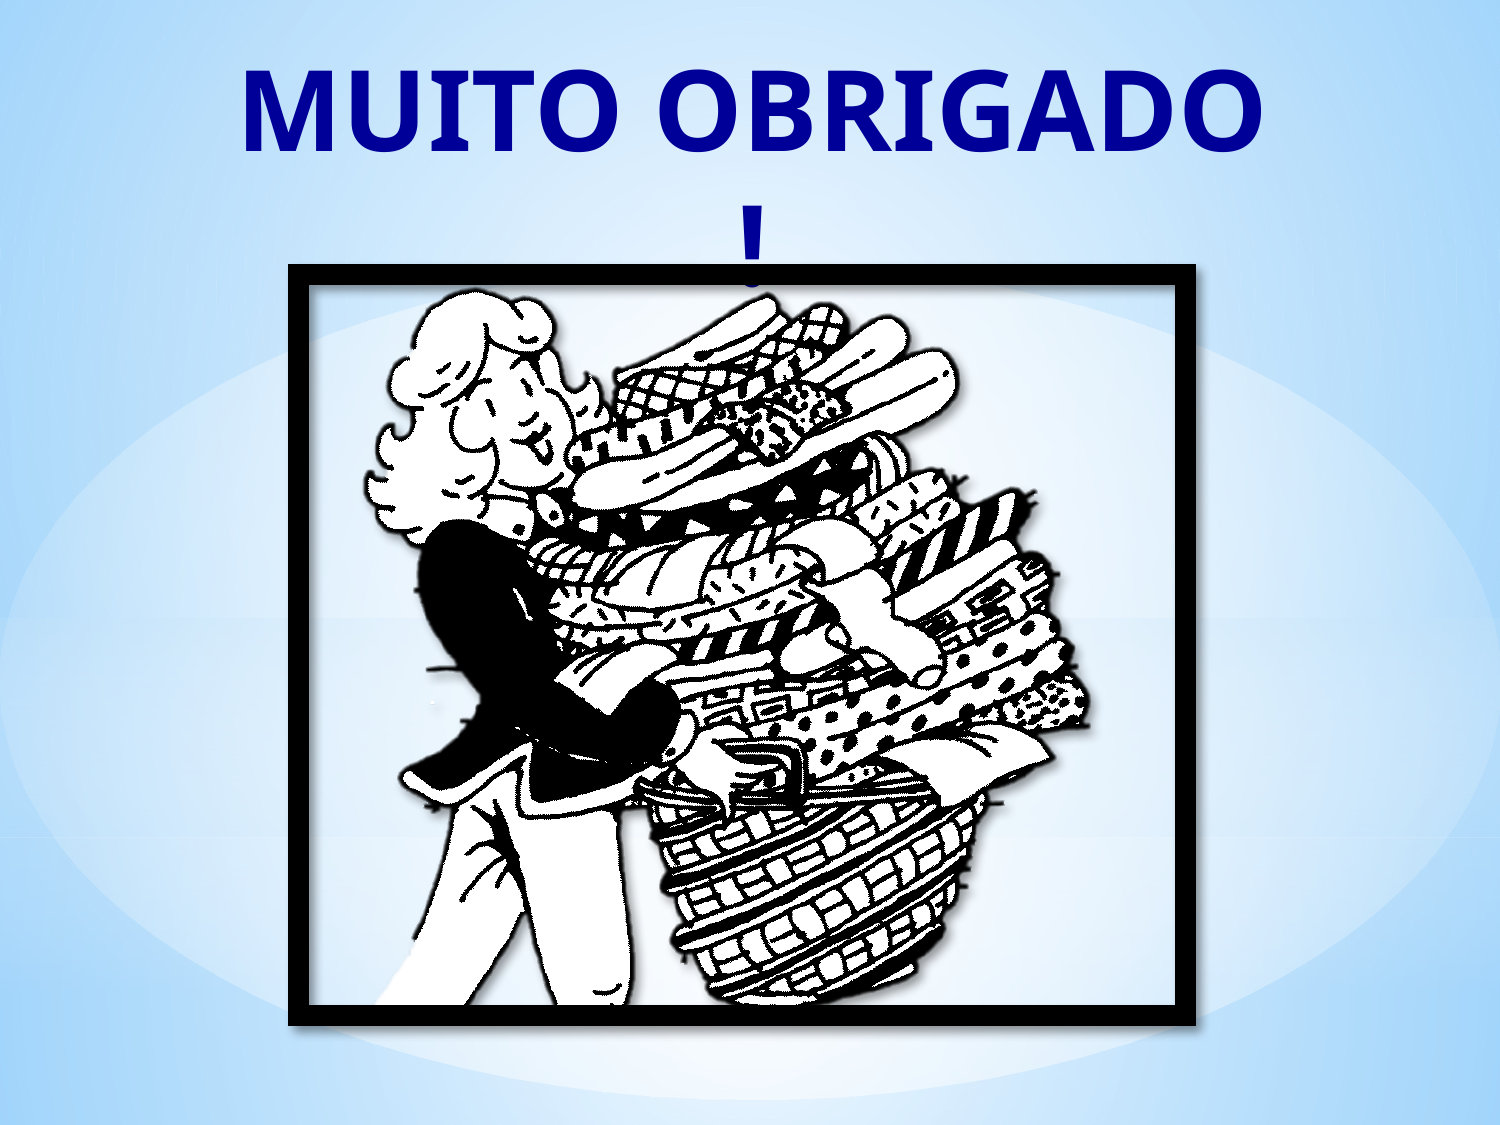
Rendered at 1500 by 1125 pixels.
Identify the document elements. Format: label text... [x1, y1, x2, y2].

title MUITO OBRIGADO ! [218, 30, 1287, 632]
picture [308, 284, 1176, 1006]
